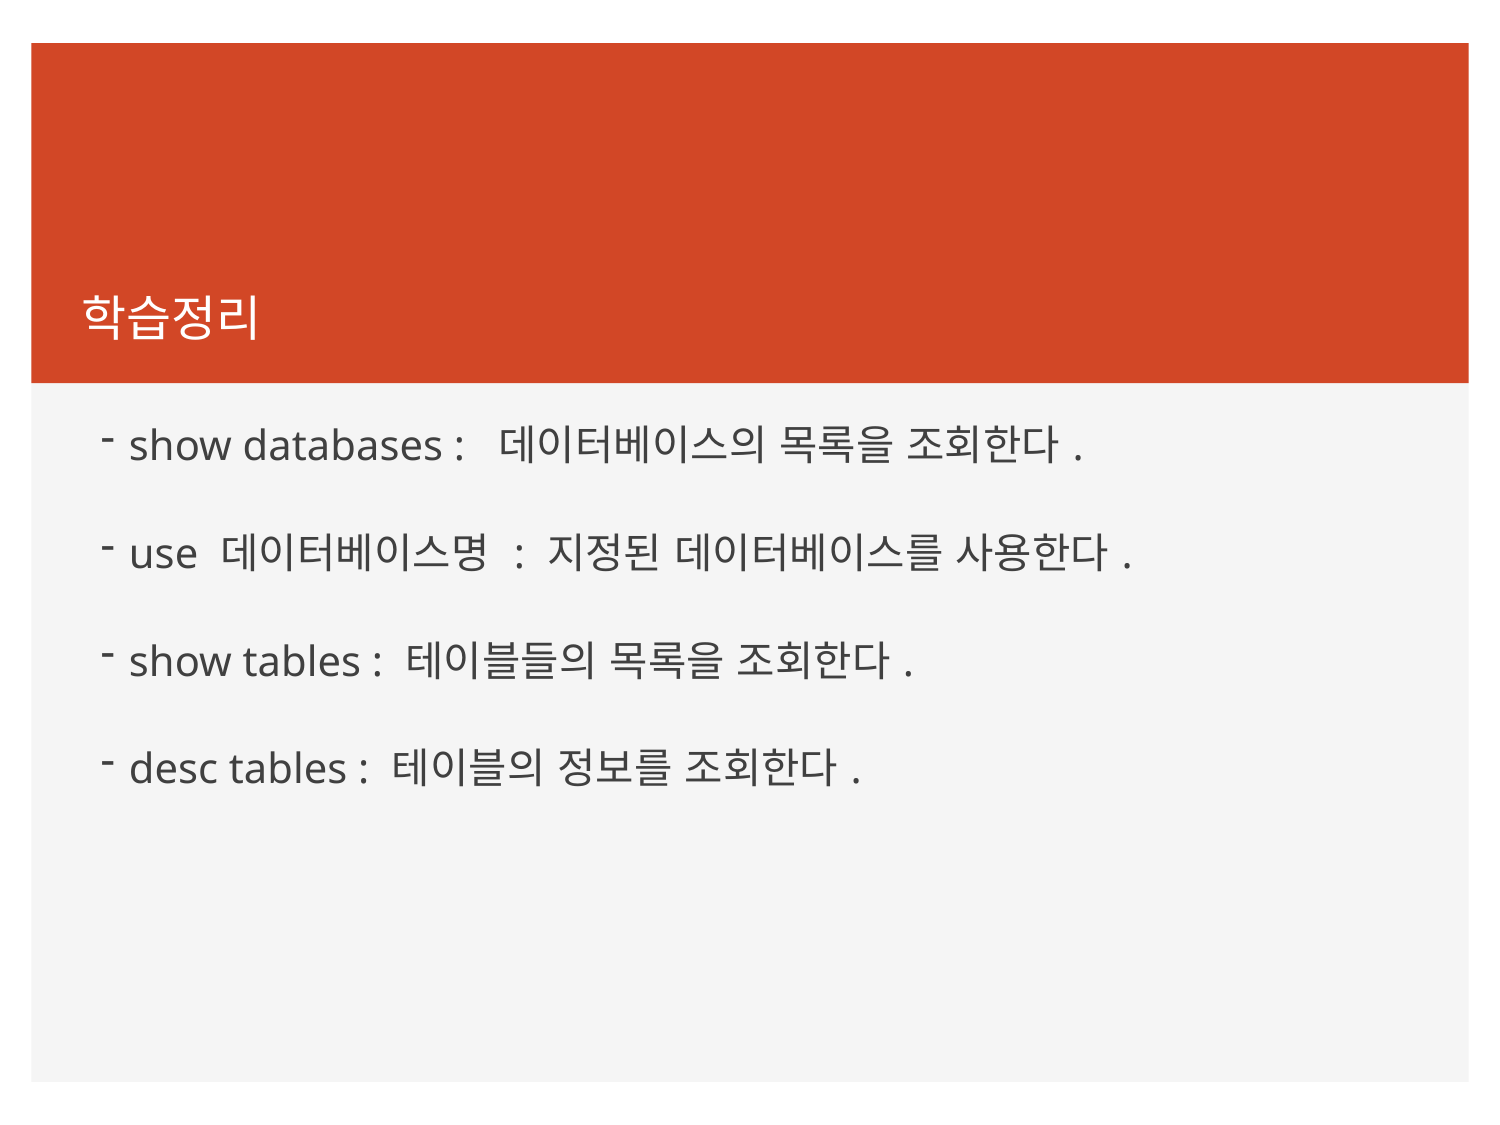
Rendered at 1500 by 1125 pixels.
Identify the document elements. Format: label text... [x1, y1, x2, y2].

text_box show databases : 데이터베이스의 목록을 조회한다. use 데이터베이스명 : 지정된 데이터베이스를 사용한다. show tables : 테이블들의 목록을 조회한다. desc tables : 테이블의 정보를 조회한다. [85, 404, 1442, 936]
list 학습정리 [66, 277, 1188, 357]
